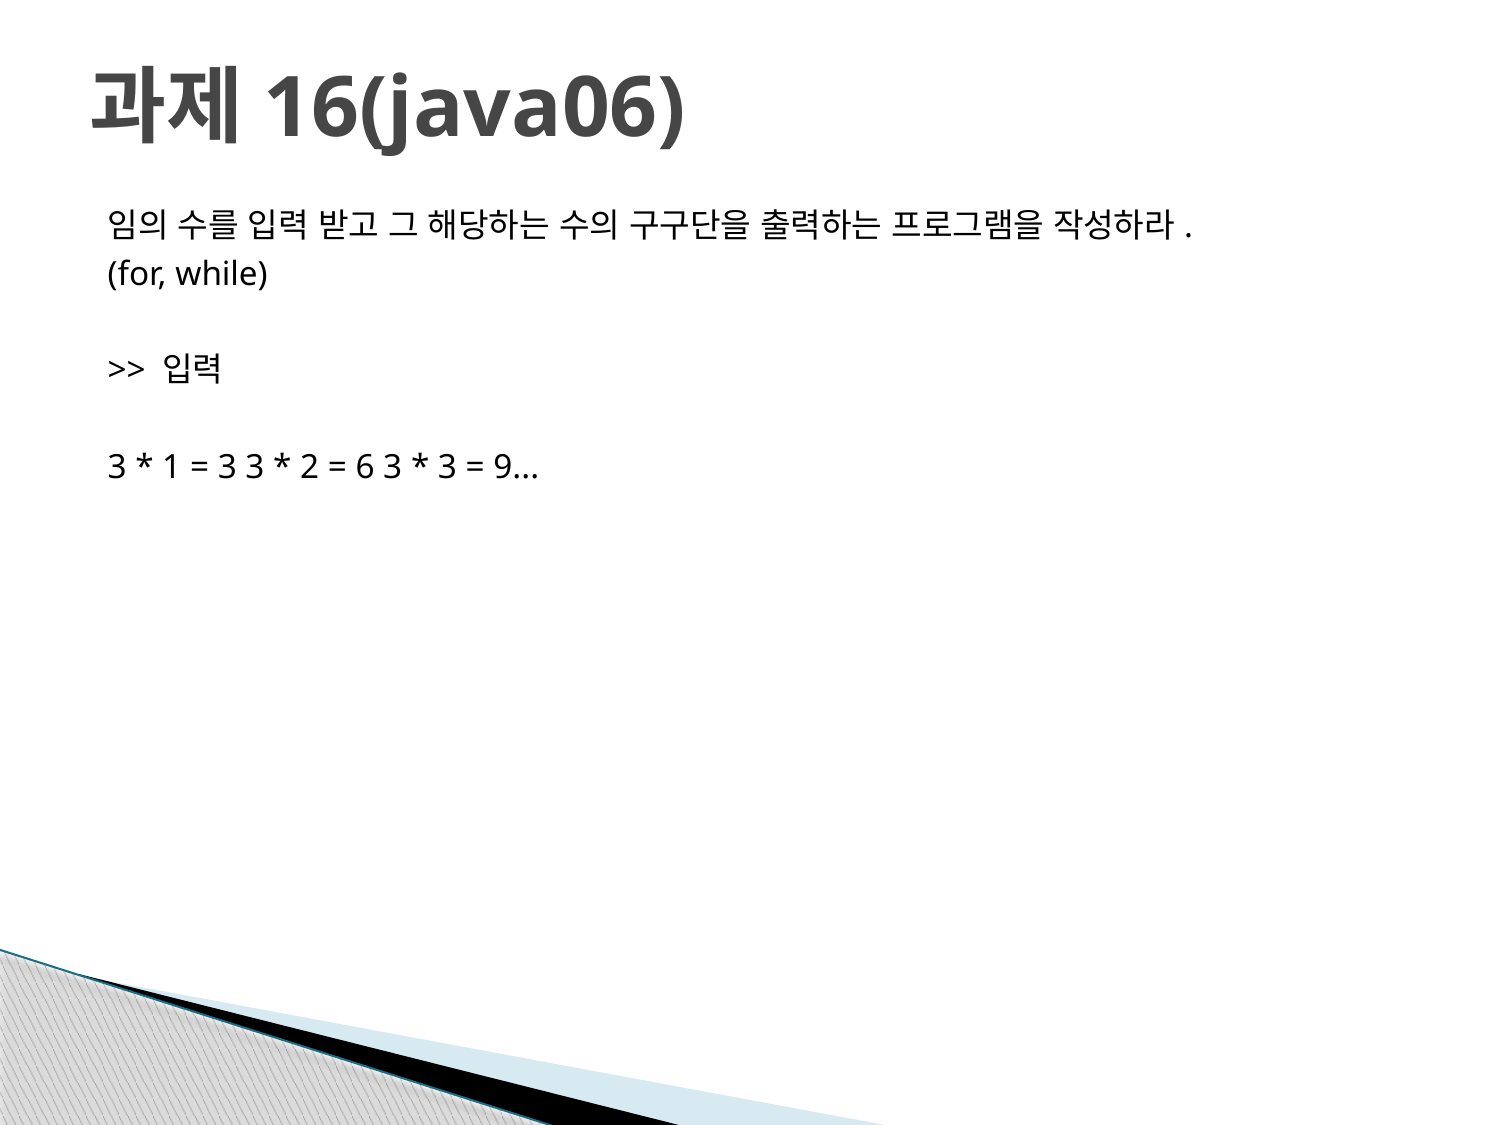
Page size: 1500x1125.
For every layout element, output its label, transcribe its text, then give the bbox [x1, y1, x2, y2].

title 과제16(java06) [75, 45, 1425, 161]
list 임의 수를 입력 받고 그 해당하는 수의 구구단을 출력하는 프로그램을 작성하라. (for, while) >> 입력 3 * 1 = 3 3 * 2 = 6 3 * 3 = 9... [75, 196, 1425, 1071]
